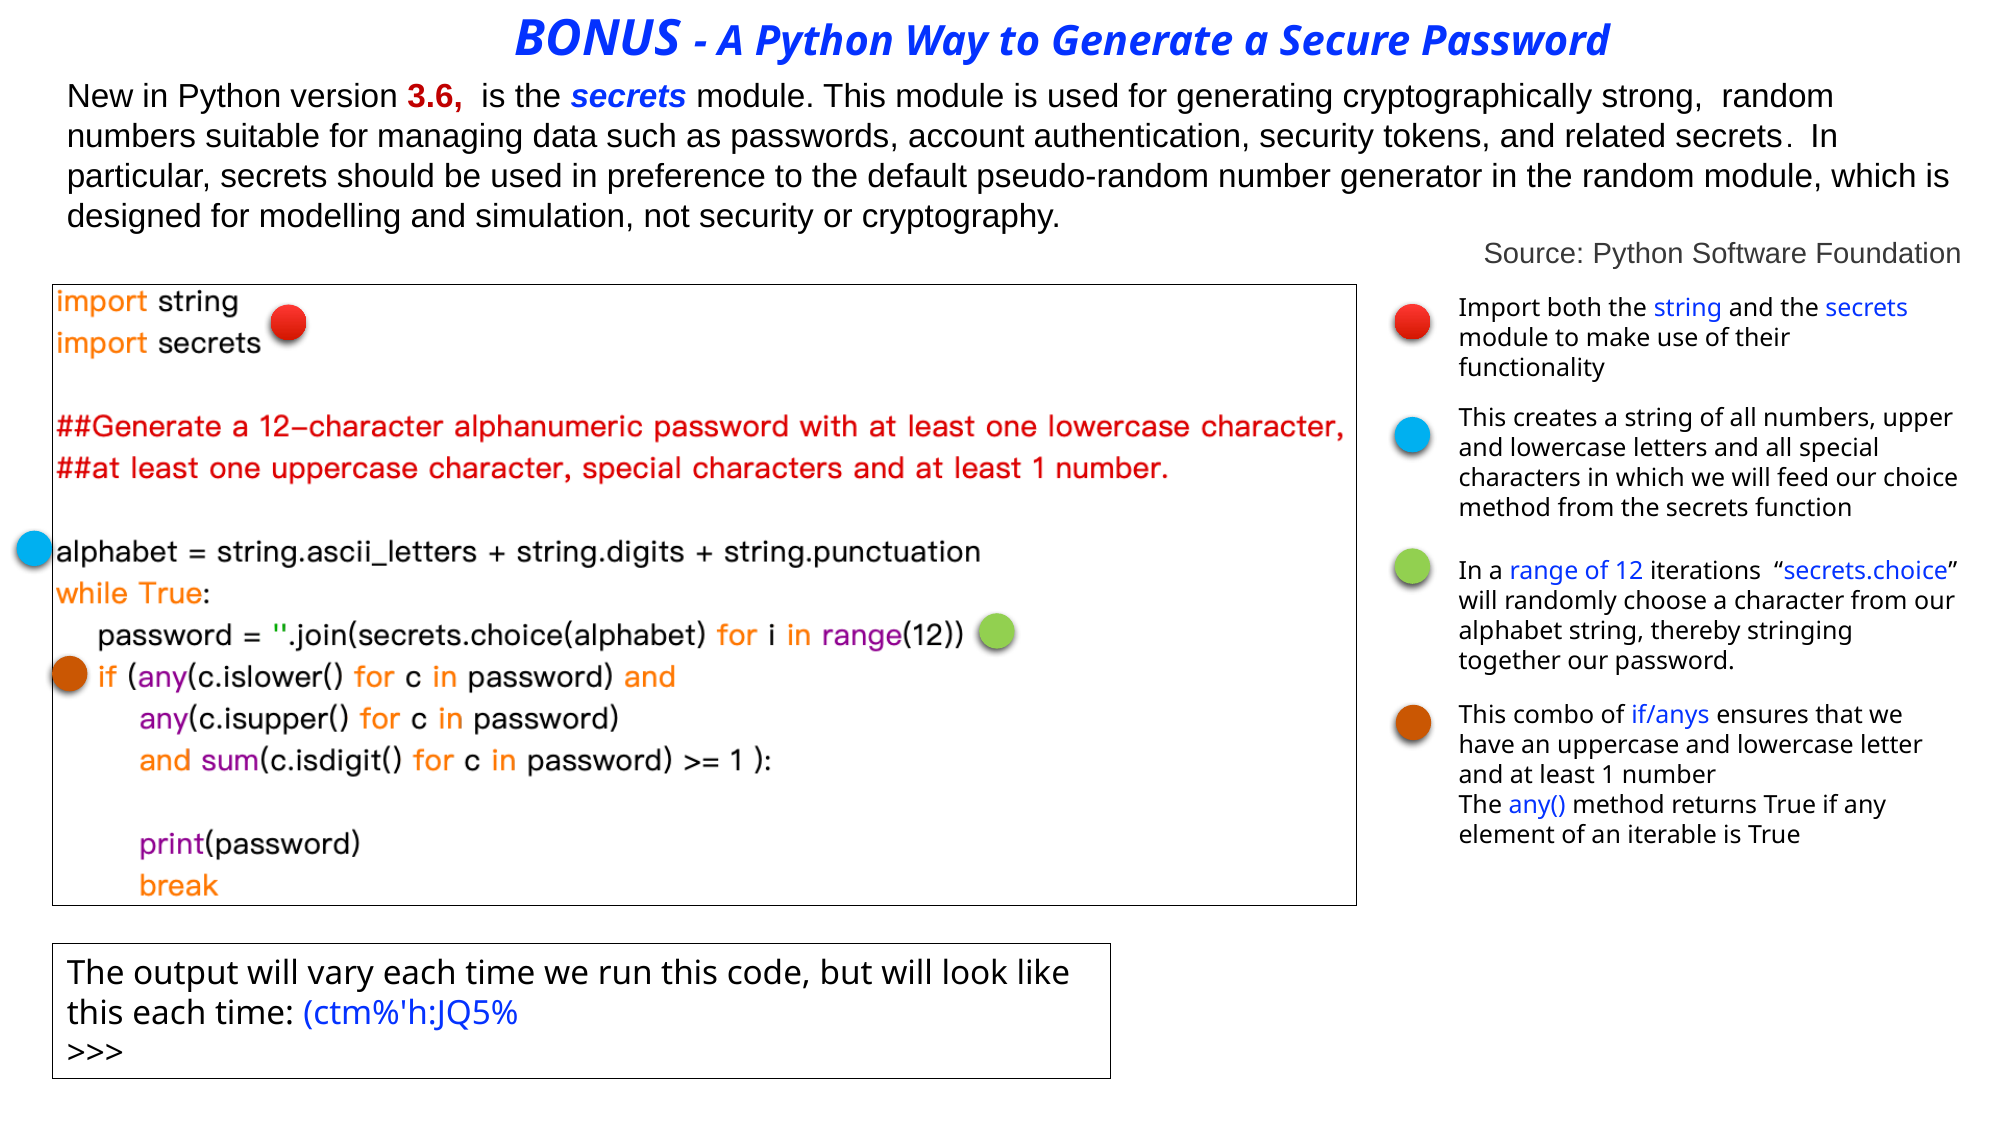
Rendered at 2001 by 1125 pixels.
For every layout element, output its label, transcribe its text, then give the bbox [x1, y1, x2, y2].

text_box This creates a string of all numbers, upper and lowercase letters and all special characters in which we will feed our choice method from the secrets function [1443, 394, 1977, 529]
text_box [1394, 548, 1431, 584]
text_box [1394, 416, 1431, 453]
text_box [16, 530, 51, 567]
text_box [1395, 704, 1432, 741]
text_box The output will vary each time we run this code, but will look like this each time: (ctm%'h:JQ5% >>> [52, 943, 1111, 1079]
text_box This combo of if/anys ensures that we have an uppercase and lowercase letter and at least 1 number The any() method returns True if any element of an iterable is True [1443, 691, 1977, 856]
text_box Import both the string and the secrets module to make use of their functionality [1443, 284, 1948, 389]
text_box [1394, 303, 1431, 340]
picture [51, 284, 1357, 906]
text_box In a range of 12 iterations “secrets.choice” will randomly choose a character from our alphabet string, thereby stringing together our password. [1443, 547, 1977, 682]
text_box New in Python version 3.6, is the secrets module. This module is used for generating cryptographically strong, random numbers suitable for managing data such as passwords, account authentication, security tokens, and related secrets. In particular, secrets should be used in preference to the default pseudo-random number generator in the random module, which is designed for modelling and simulation, not security or cryptography. Source: Python Software Foundation [52, 67, 1978, 277]
text_box BONUS - A Python Way to Generate a Secure Password [366, 0, 1758, 67]
